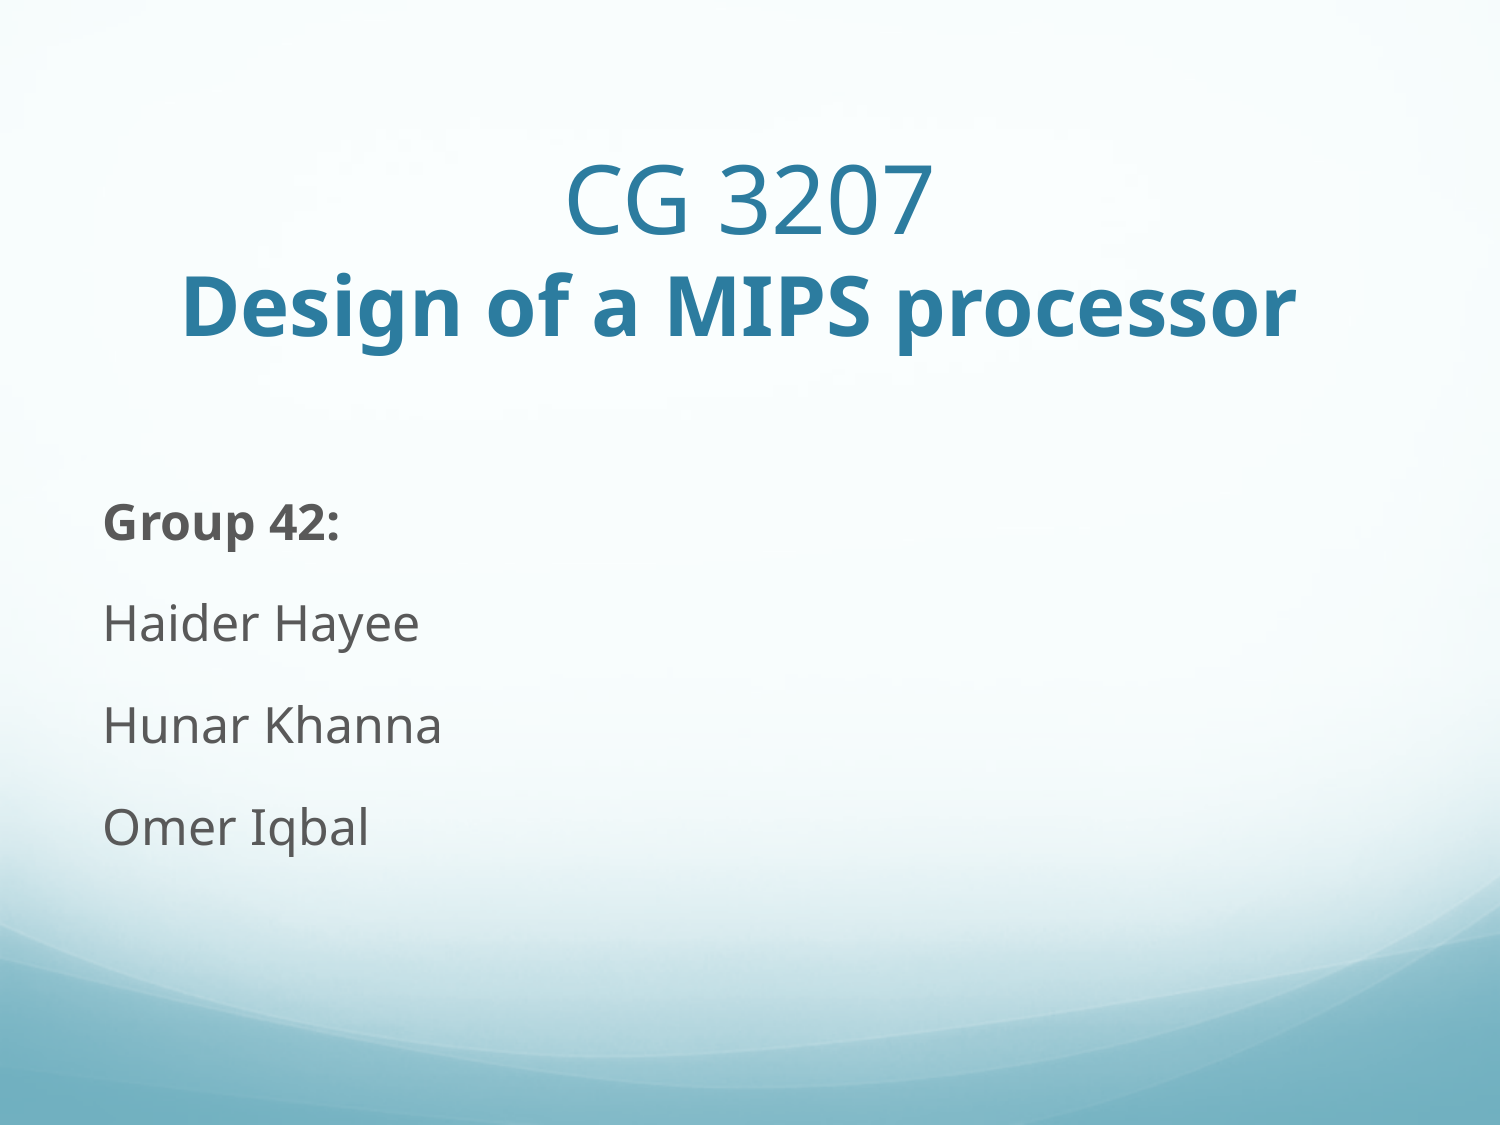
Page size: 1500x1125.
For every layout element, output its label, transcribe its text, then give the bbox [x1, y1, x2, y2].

title CG 3207 Design of a MIPS processor [75, 0, 1425, 361]
list Group 42: Haider Hayee Hunar Khanna Omer Iqbal [75, 482, 1425, 1005]
